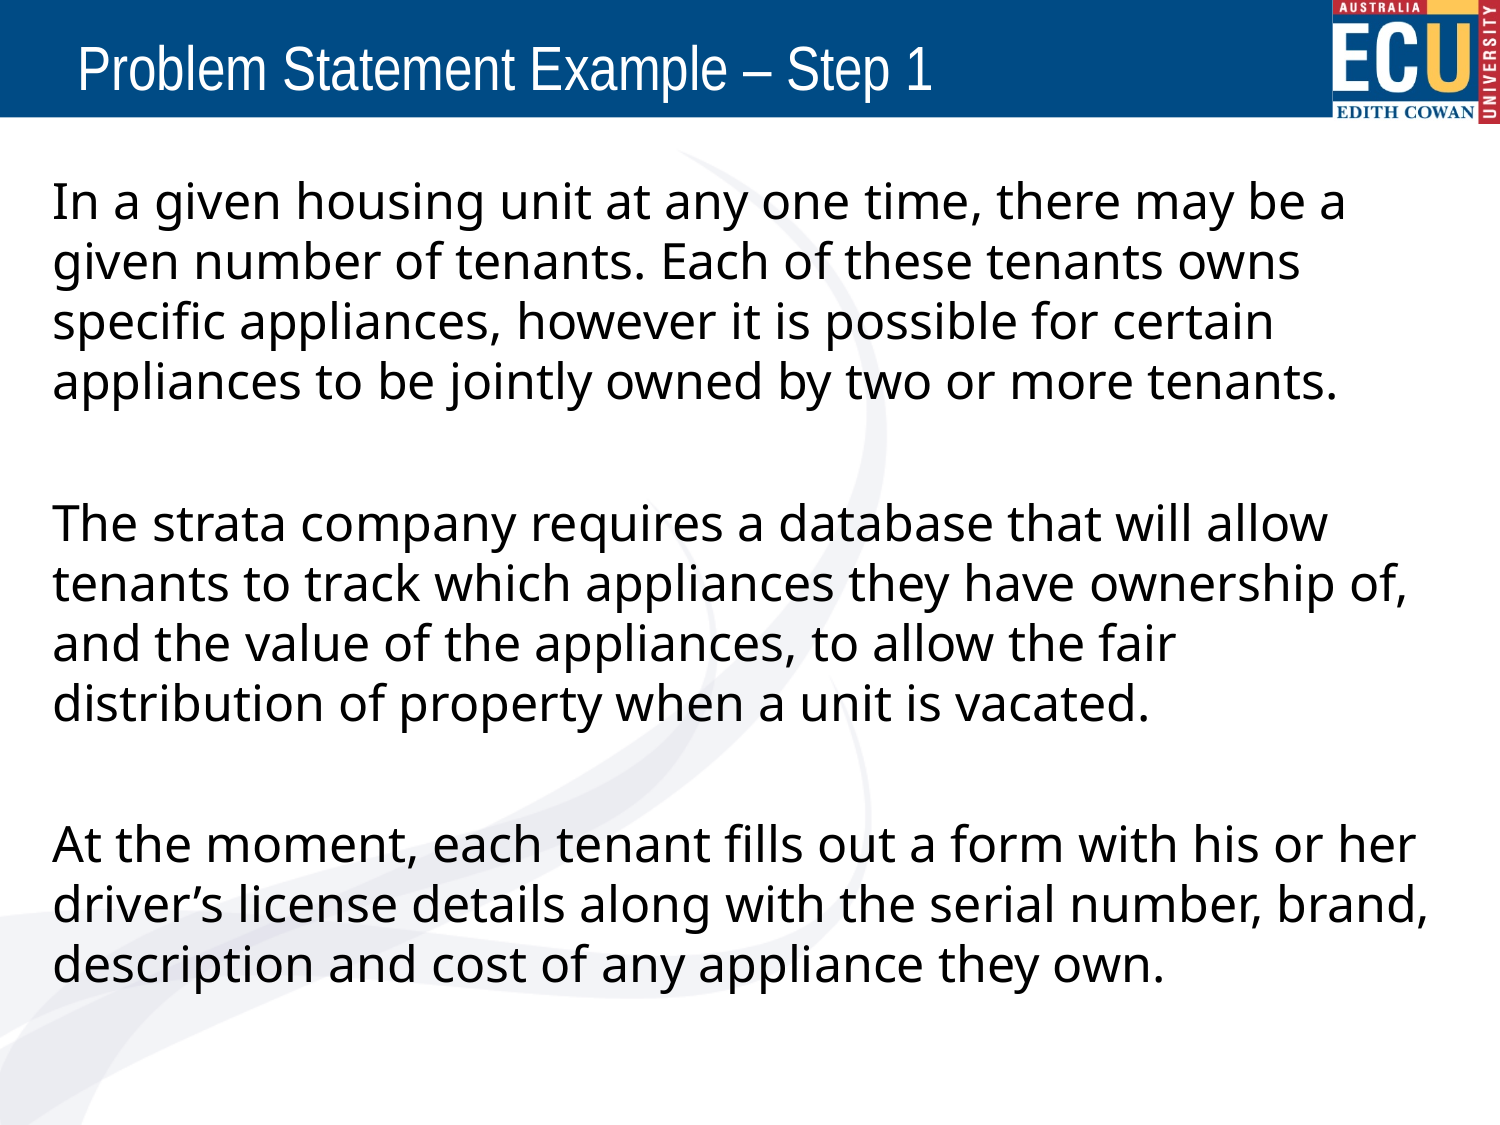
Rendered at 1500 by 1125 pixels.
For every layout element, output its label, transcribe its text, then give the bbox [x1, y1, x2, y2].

title Problem Statement Example – Step 1 [62, 0, 1326, 131]
text_box In a given housing unit at any one time, there may be a given number of tenants. Each of these tenants owns specific appliances, however it is possible for certain appliances to be jointly owned by two or more tenants. The strata company requires a database that will allow tenants to track which appliances they have ownership of, and the value of the appliances, to allow the fair distribution of property when a unit is vacated. At the moment, each tenant fills out a form with his or her driver’s license details along with the serial number, brand, description and cost of any appliance they own. [37, 162, 1463, 1001]
picture [1333, 0, 1500, 124]
picture [0, 127, 925, 1125]
